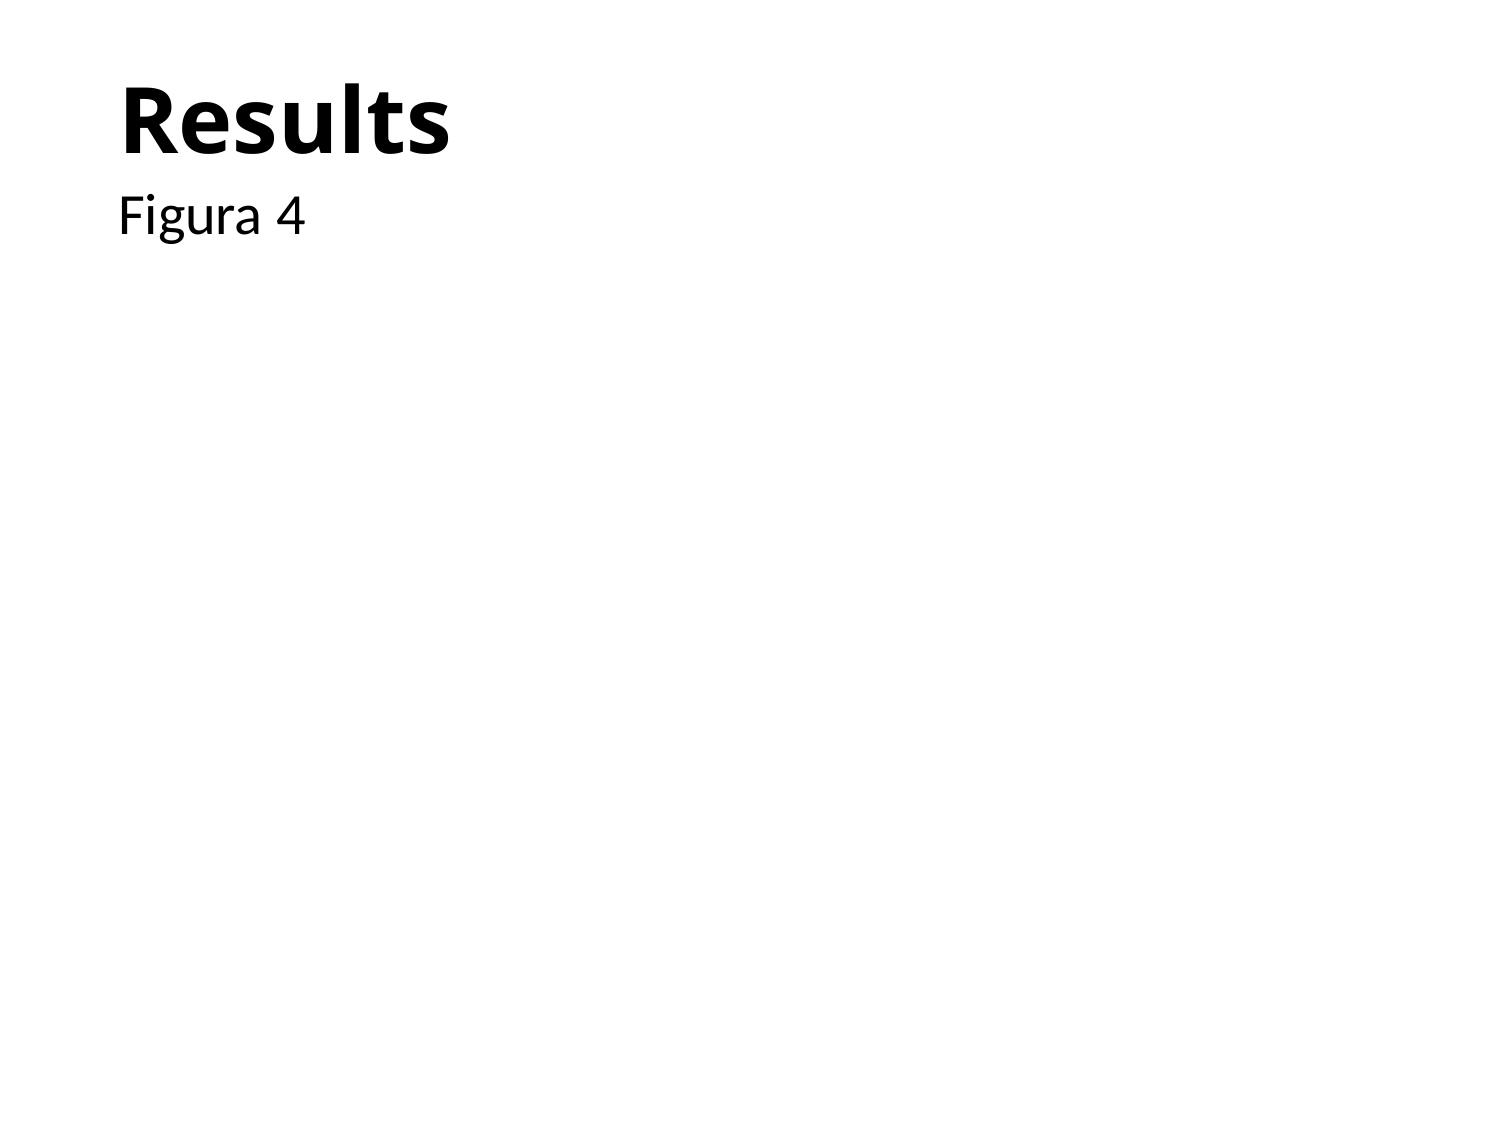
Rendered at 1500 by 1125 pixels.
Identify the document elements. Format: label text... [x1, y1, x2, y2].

title Results [103, 15, 1397, 176]
list Figura 4 [103, 176, 1397, 891]
